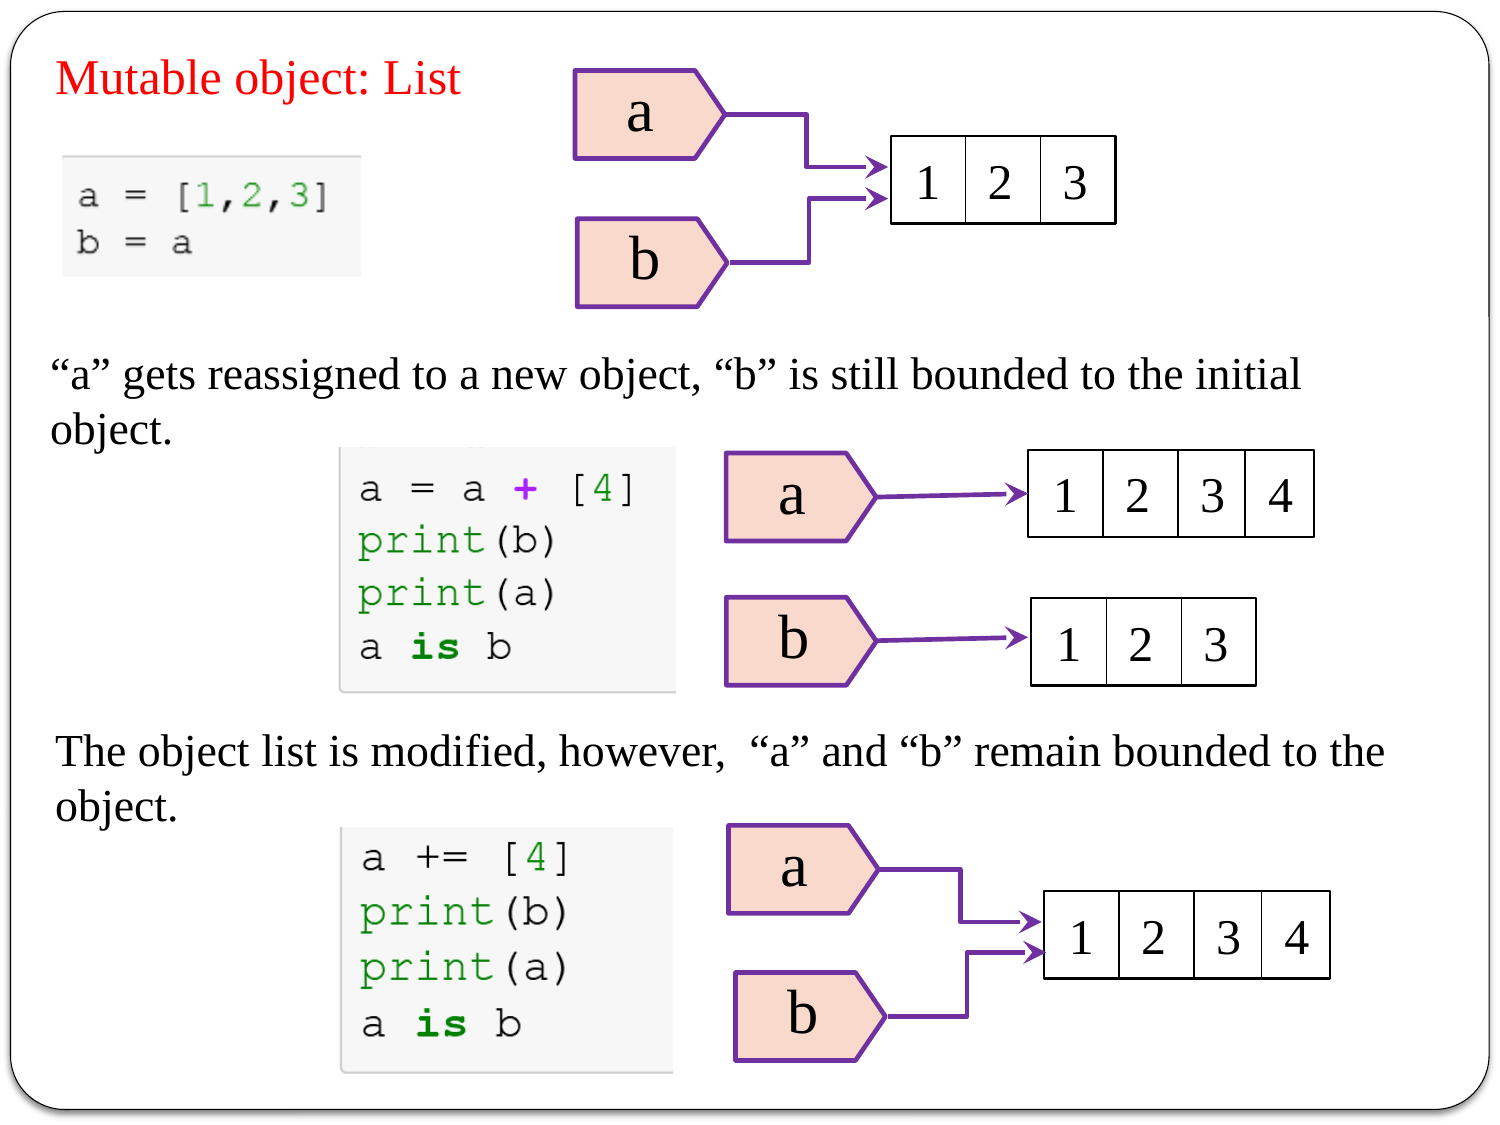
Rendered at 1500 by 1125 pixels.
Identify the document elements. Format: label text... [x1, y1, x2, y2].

text_box [1246, 449, 1315, 538]
picture [62, 152, 362, 277]
text_box [725, 596, 875, 687]
picture [337, 827, 678, 1084]
text_box “a” gets reassigned to a new object, “b” is still bounded to the initial object. [35, 336, 1398, 517]
text_box b [763, 588, 825, 679]
text_box The object list is modified, however, “a” and “b” remain bounded to the object. [40, 713, 1403, 894]
text_box [1179, 449, 1244, 538]
text_box [725, 451, 875, 543]
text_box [728, 816, 1331, 1061]
text_box 4 [1253, 455, 1309, 531]
text_box [1027, 449, 1102, 538]
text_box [574, 61, 1116, 307]
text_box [875, 493, 1029, 498]
text_box 3 [1185, 455, 1240, 531]
text_box 1 [1038, 455, 1093, 531]
text_box [1104, 449, 1177, 538]
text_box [1031, 597, 1257, 686]
picture [329, 447, 677, 703]
text_box a [763, 444, 821, 535]
text_box Mutable object: List [40, 37, 791, 113]
text_box 2 [1110, 455, 1166, 531]
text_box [875, 636, 1029, 641]
